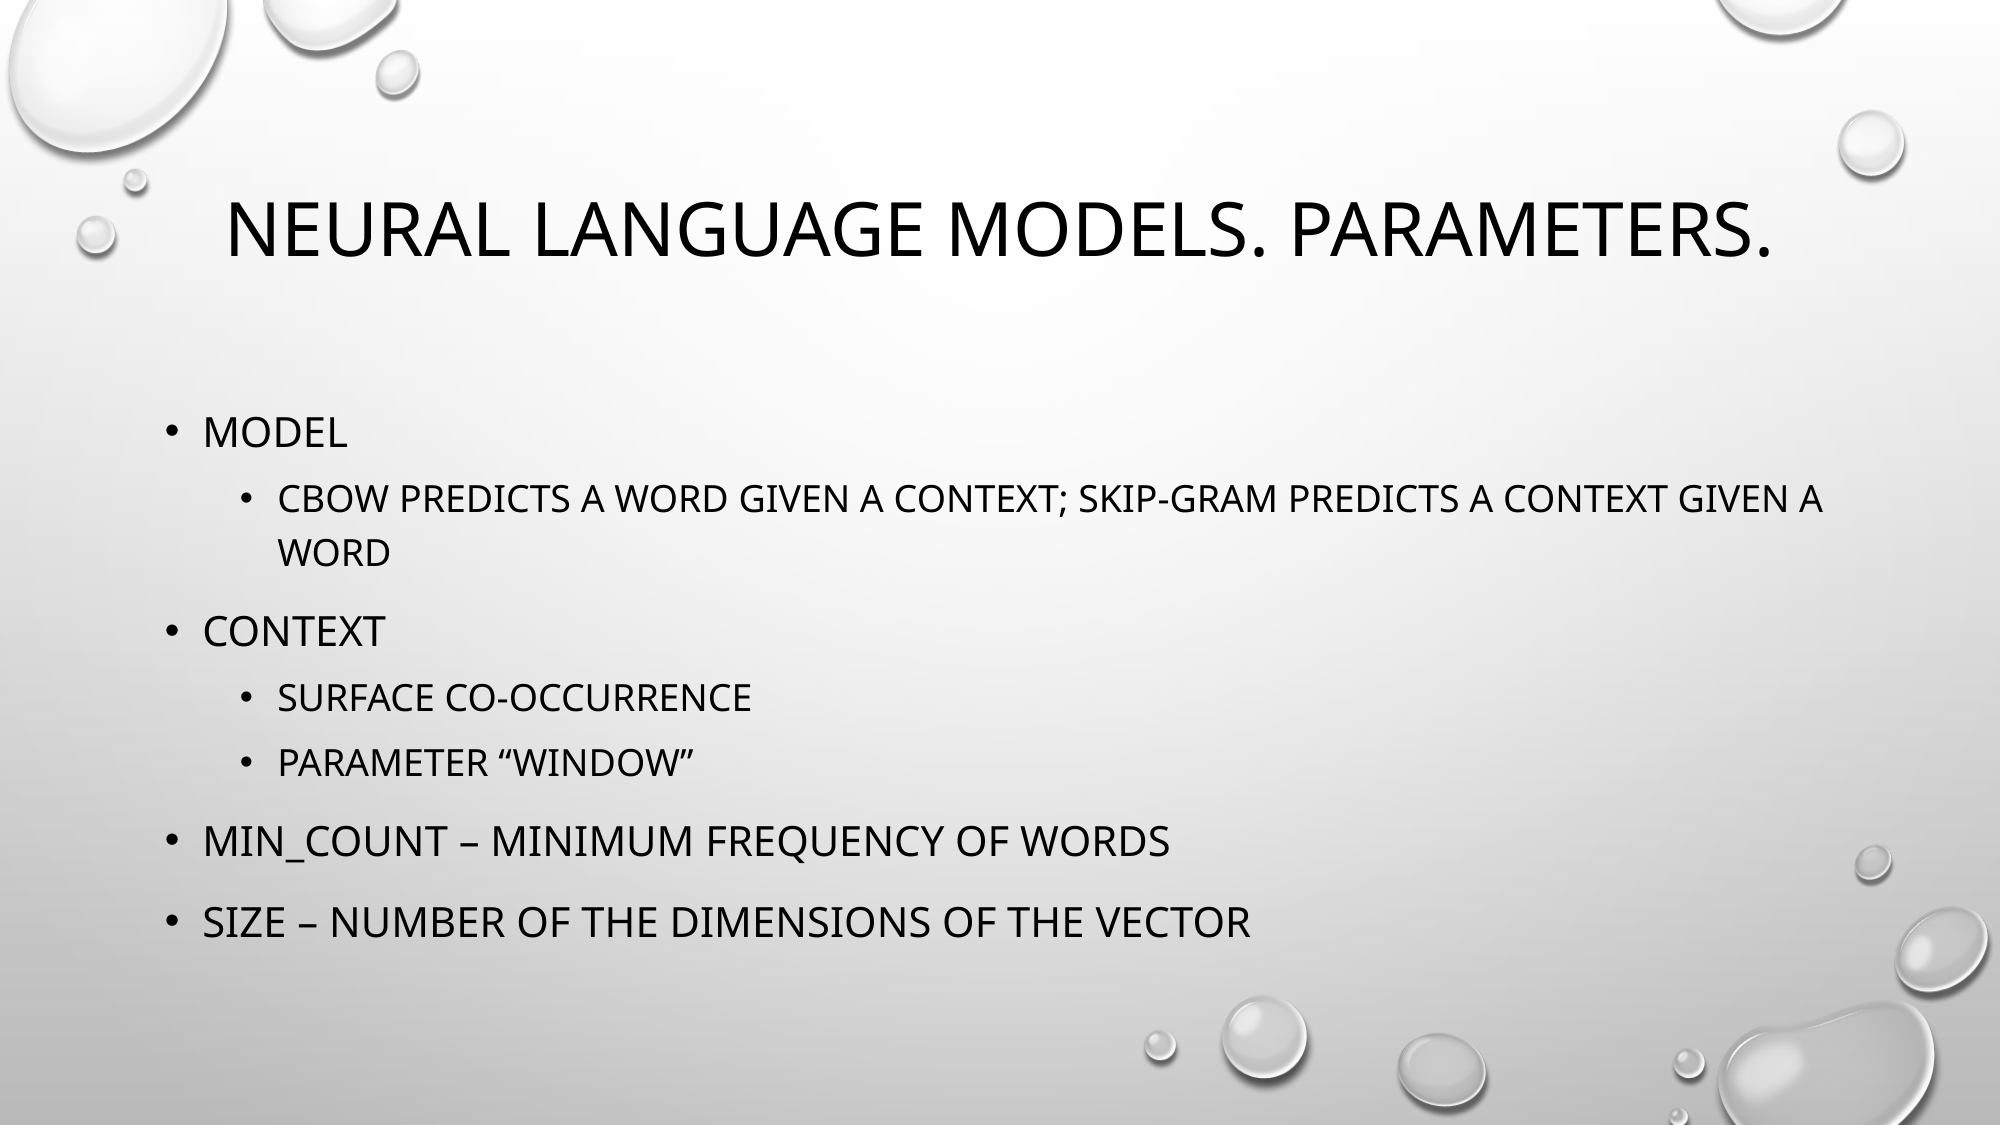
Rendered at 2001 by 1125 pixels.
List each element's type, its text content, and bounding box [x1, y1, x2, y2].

picture [0, 0, 2000, 1125]
list Model CBOW predicts a word given a context; skip-gram predicts a context given a word Context Surface co-occurrence Parameter “window” Min_count – minimum frequency of words Size – number of the dimensions of the vector [149, 388, 1850, 950]
title Neural Language models. Parameters. [149, 101, 1851, 364]
